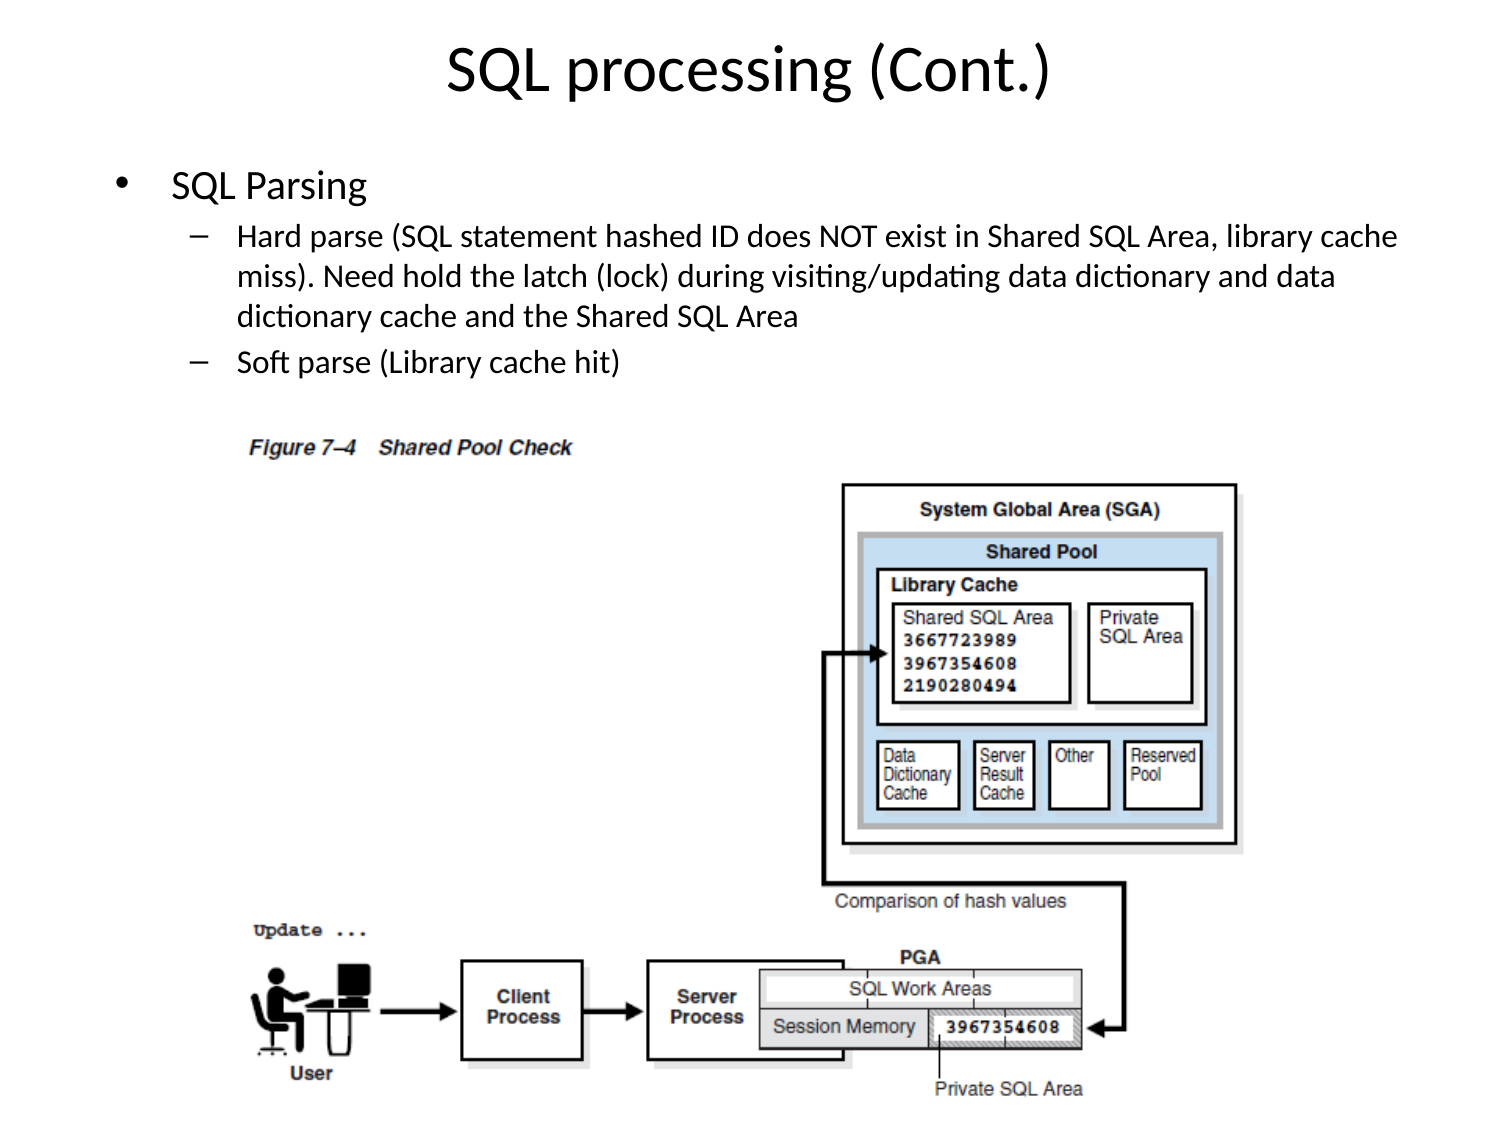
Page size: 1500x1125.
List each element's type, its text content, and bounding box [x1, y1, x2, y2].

picture [237, 424, 1262, 1110]
title SQL processing (Cont.) [75, 0, 1425, 130]
list SQL Parsing Hard parse (SQL statement hashed ID does NOT exist in Shared SQL Area, library cache miss). Need hold the latch (lock) during visiting/updating data dictionary and data dictionary cache and the Shared SQL Area Soft parse (Library cache hit) [99, 149, 1450, 400]
